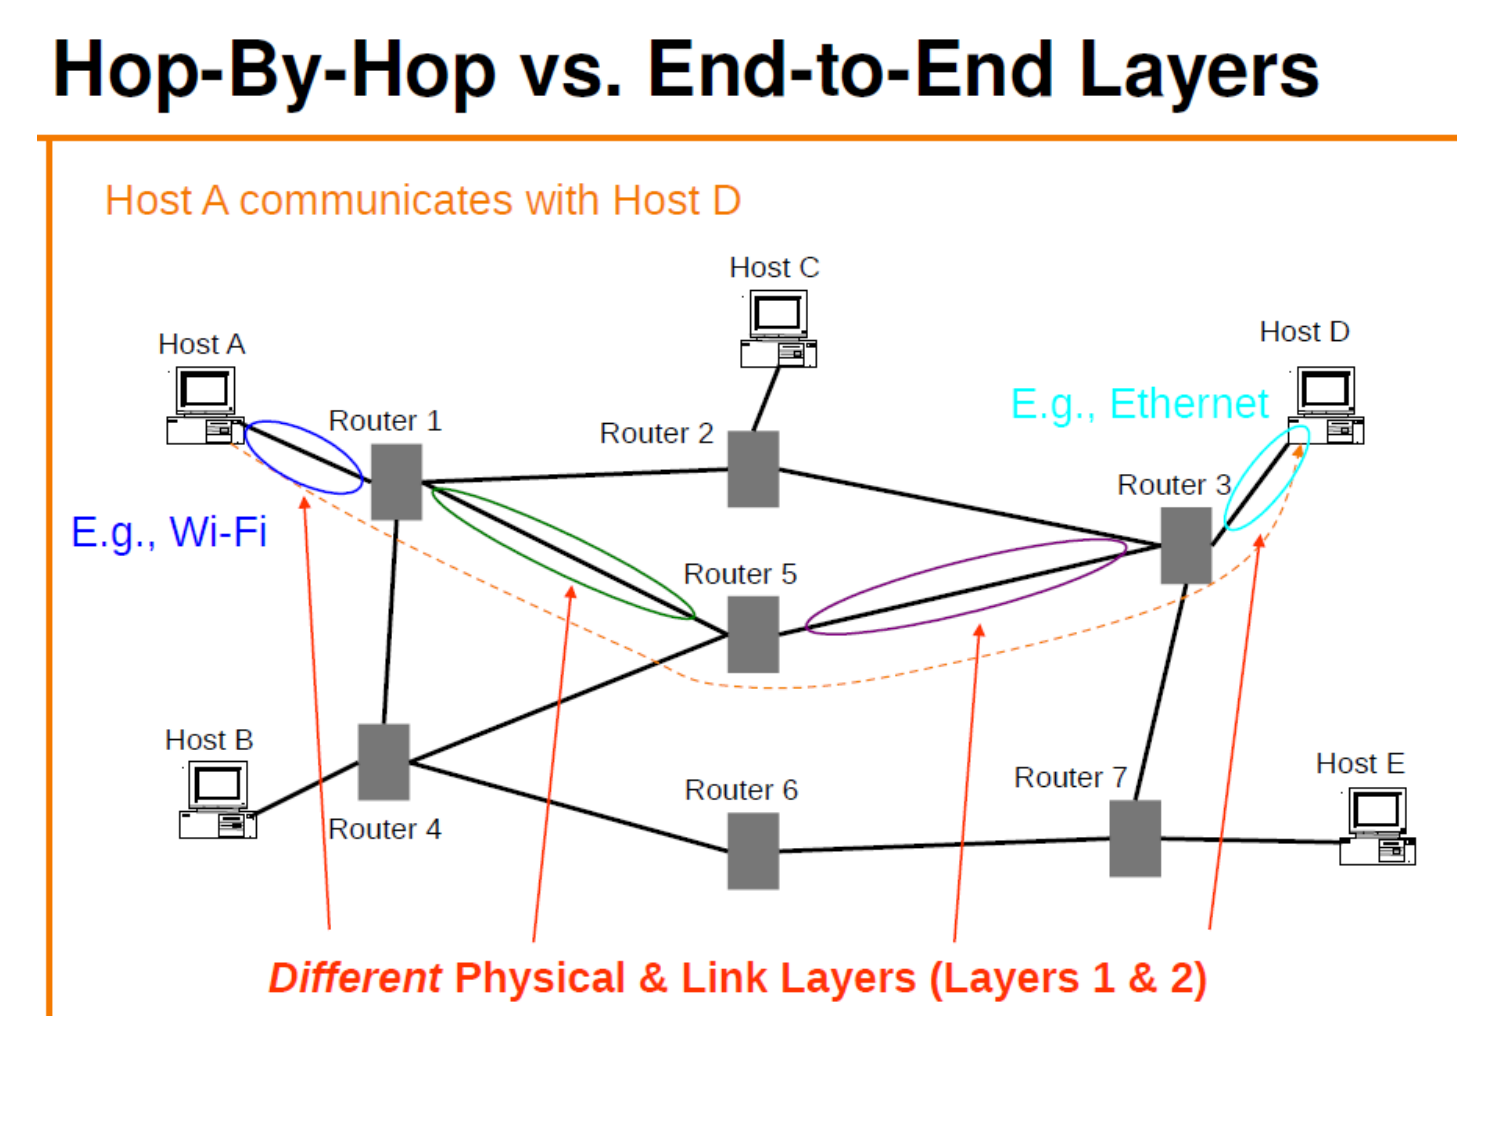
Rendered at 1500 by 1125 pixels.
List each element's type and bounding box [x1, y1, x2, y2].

picture [37, 24, 1457, 1016]
